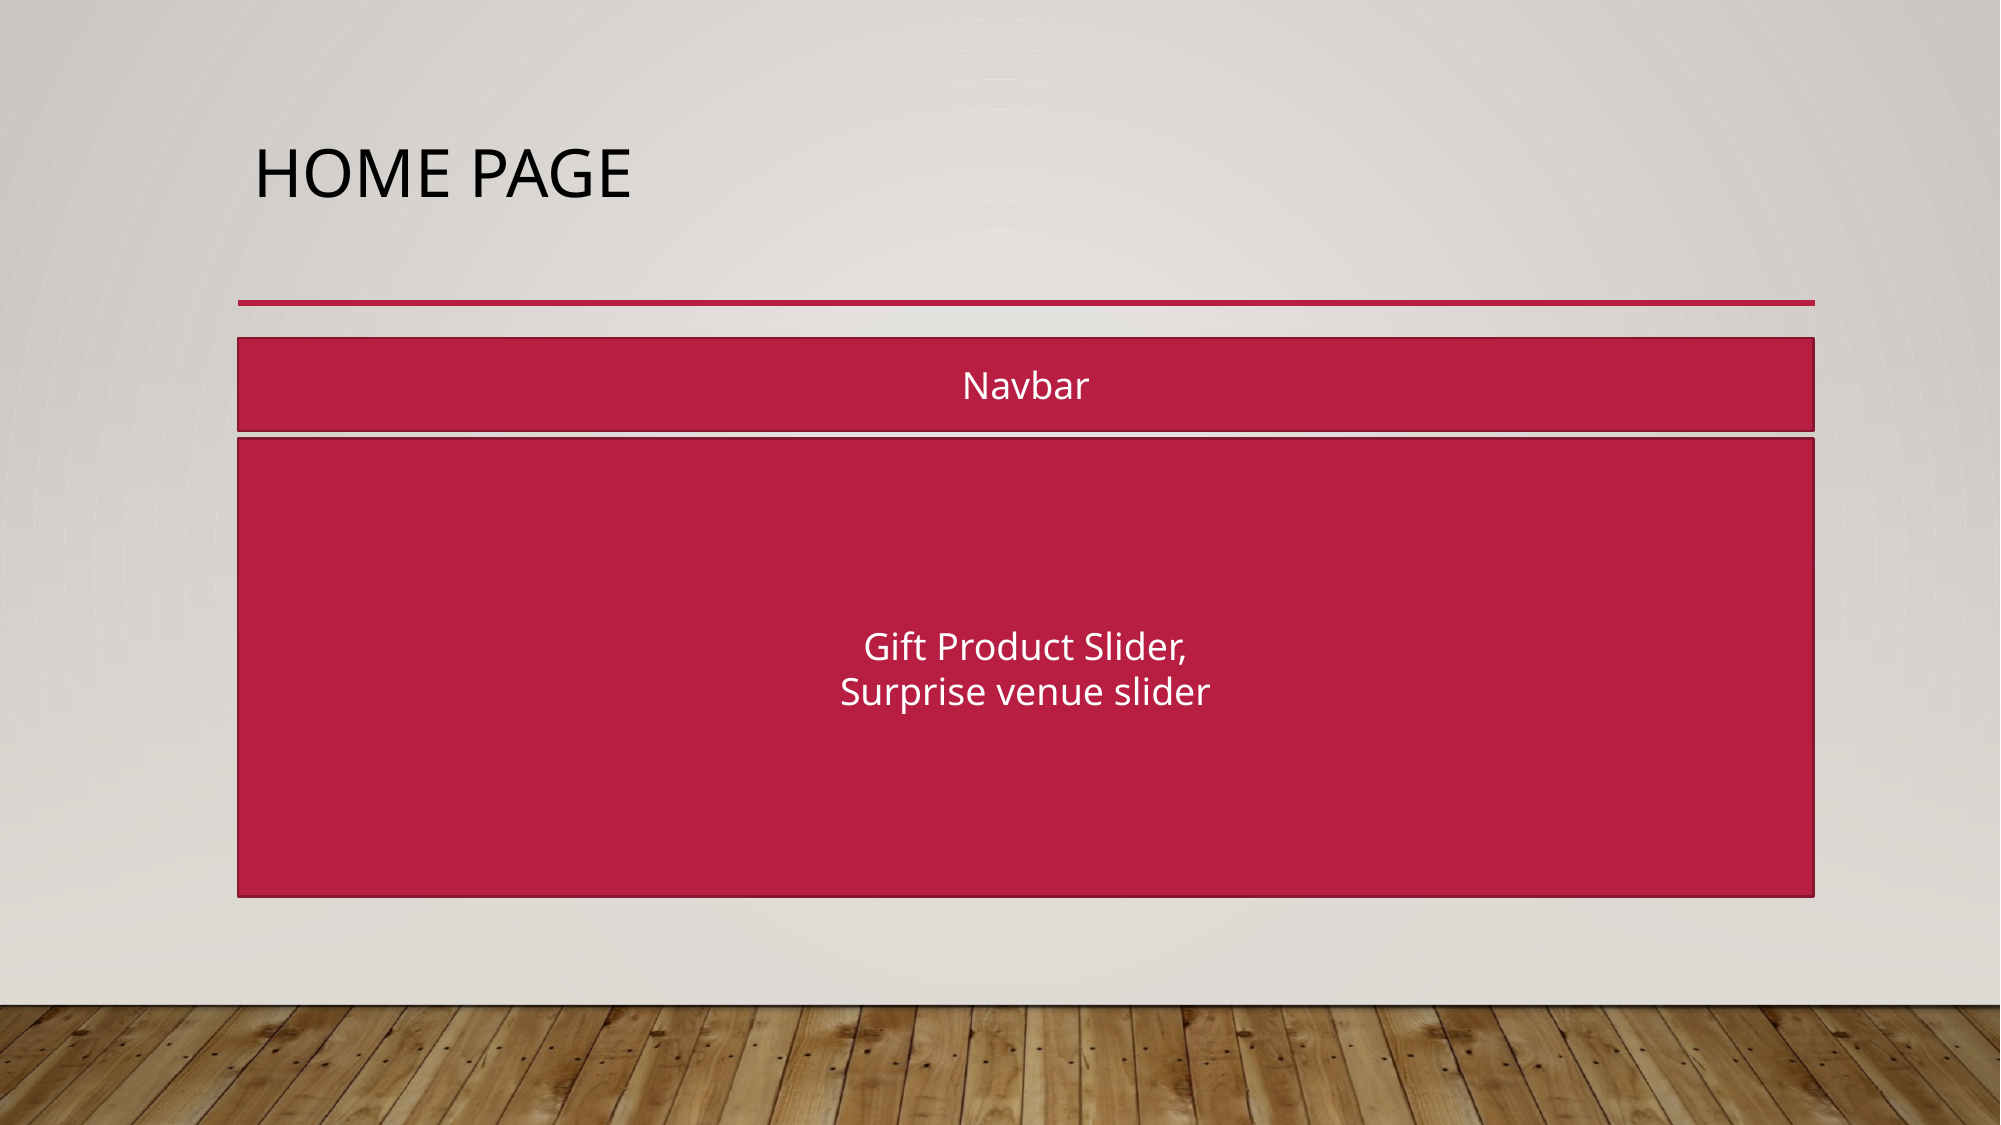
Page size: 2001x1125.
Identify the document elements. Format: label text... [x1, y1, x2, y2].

picture [0, 1005, 2000, 1125]
text_box Gift Product Slider, Surprise venue slider [237, 437, 1815, 898]
title Home pAge [238, 131, 1814, 305]
text_box Navbar [237, 337, 1815, 432]
